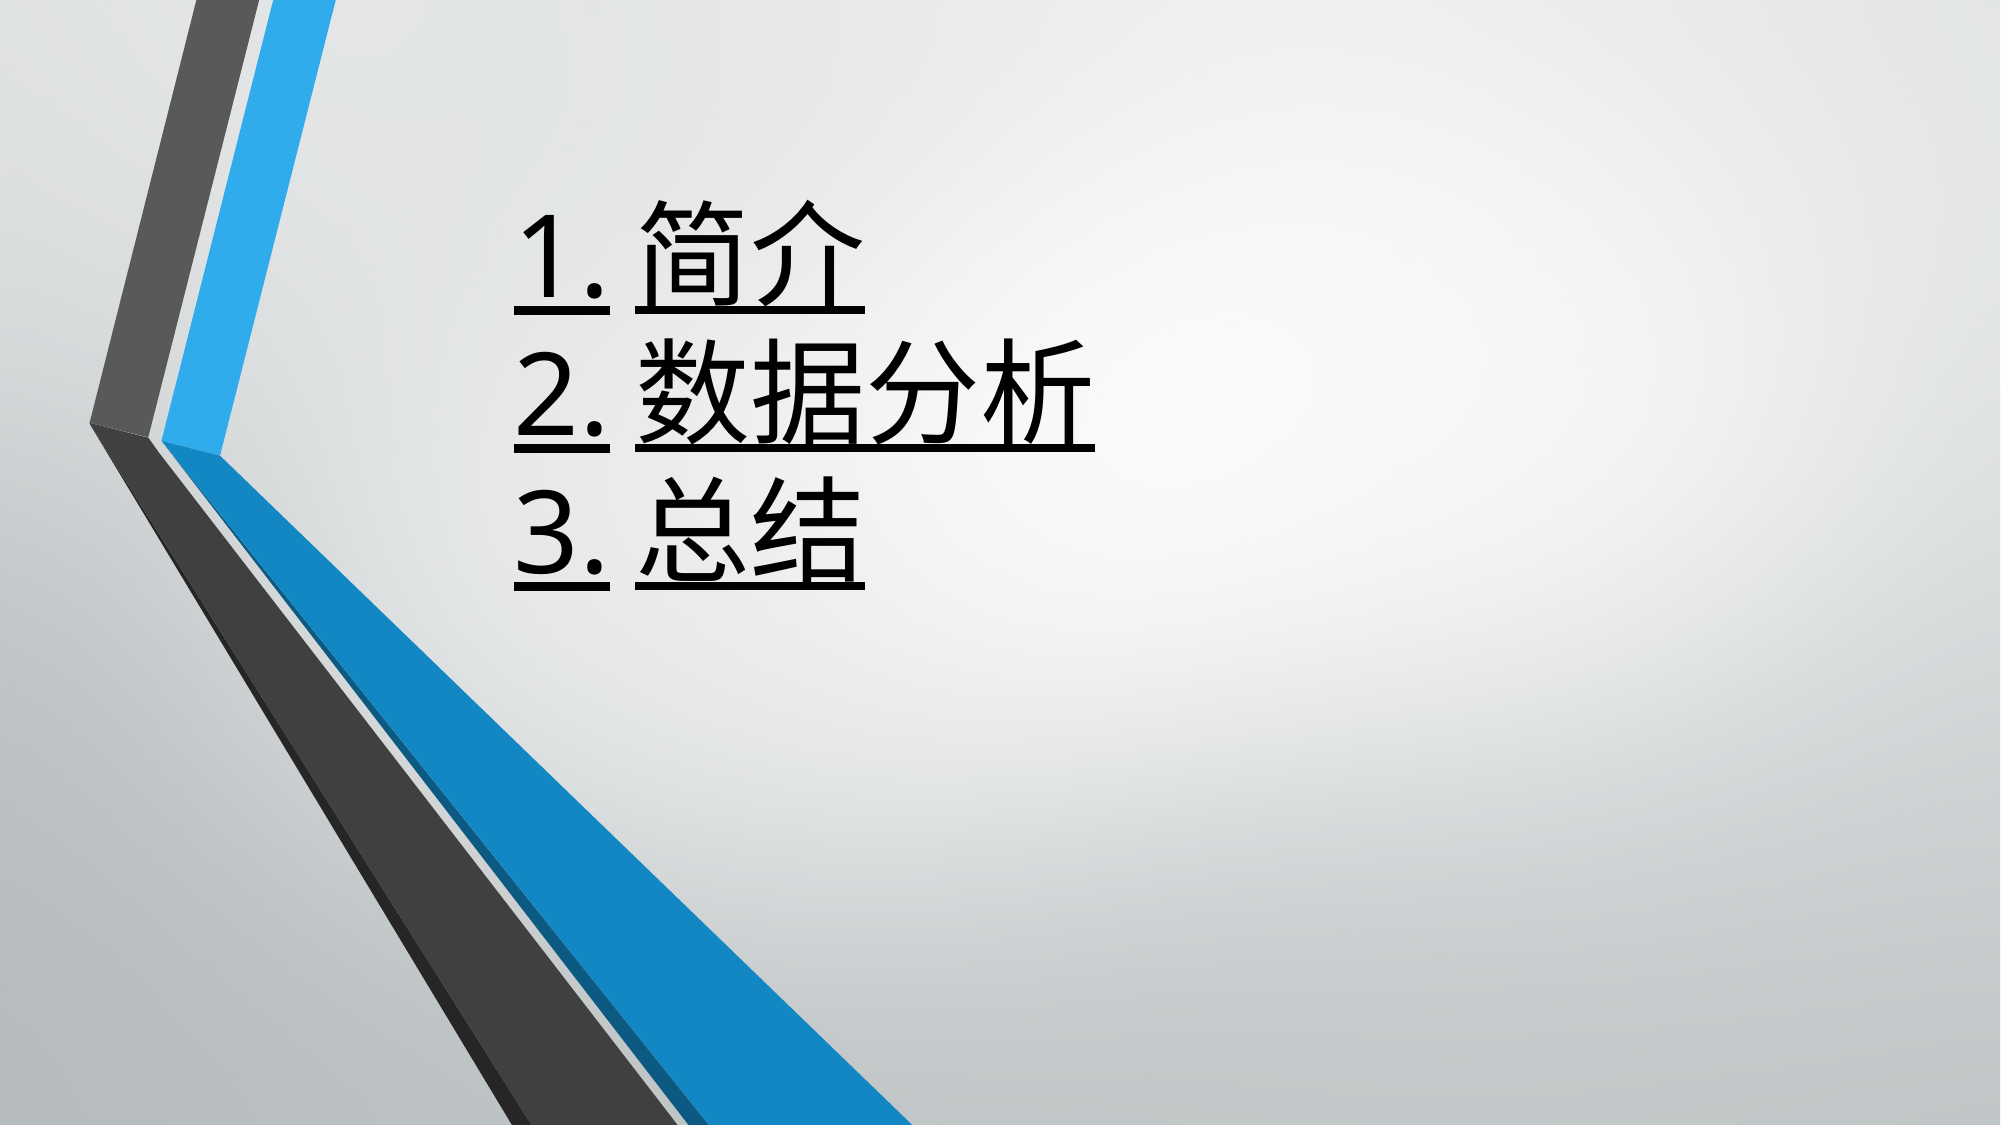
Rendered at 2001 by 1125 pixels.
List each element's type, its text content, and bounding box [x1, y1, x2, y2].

title 1.简介 2.数据分析 3.总结 [498, 174, 1906, 604]
